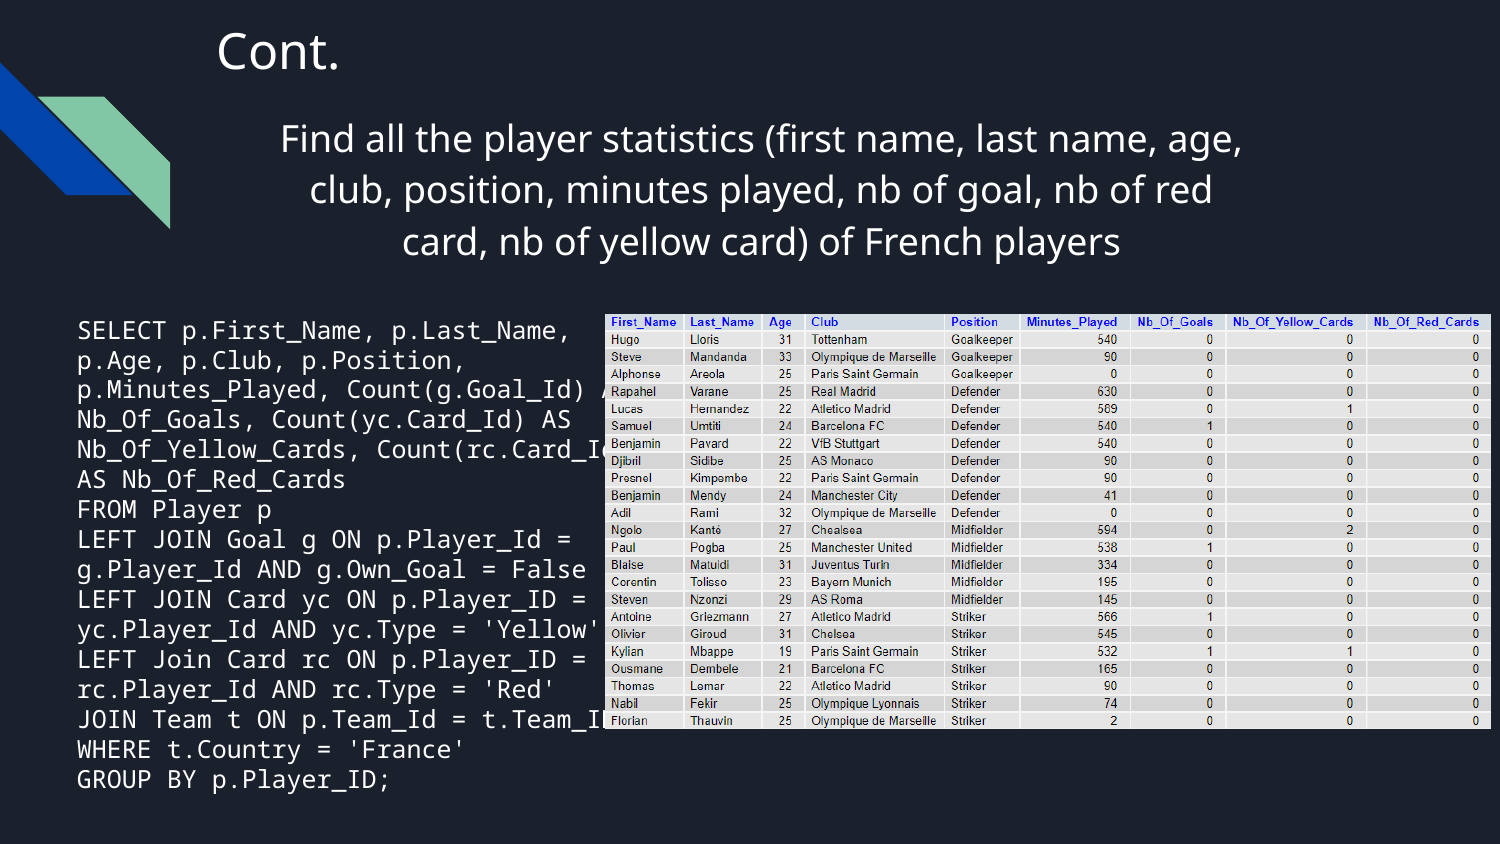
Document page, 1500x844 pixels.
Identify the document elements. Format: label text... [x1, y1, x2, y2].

title Cont. [201, 4, 1357, 155]
picture [604, 314, 1491, 730]
list SELECT p.First_Name, p.Last_Name, p.Age, p.Club, p.Position, p.Minutes_Played, Count(g.Goal_Id) AS Nb_Of_Goals, Count(yc.Card_Id) AS Nb_Of_Yellow_Cards, Count(rc.Card_Id) AS Nb_Of_Red_Cards FROM Player p LEFT JOIN Goal g ON p.Player_Id = g.Player_Id AND g.Own_Goal = False LEFT JOIN Card yc ON p.Player_ID = yc.Player_Id AND yc.Type = 'Yellow' LEFT Join Card rc ON p.Player_ID = rc.Player_Id AND rc.Type = 'Red' JOIN Team t ON p.Team_Id = t.Team_ID WHERE t.Country = 'France' GROUP BY p.Player_ID; [0, 233, 654, 711]
text_box Find all the player statistics (first name, last name, age, club, position, minutes played, nb of goal, nb of red card, nb of yellow card) of French players [174, 93, 1275, 265]
